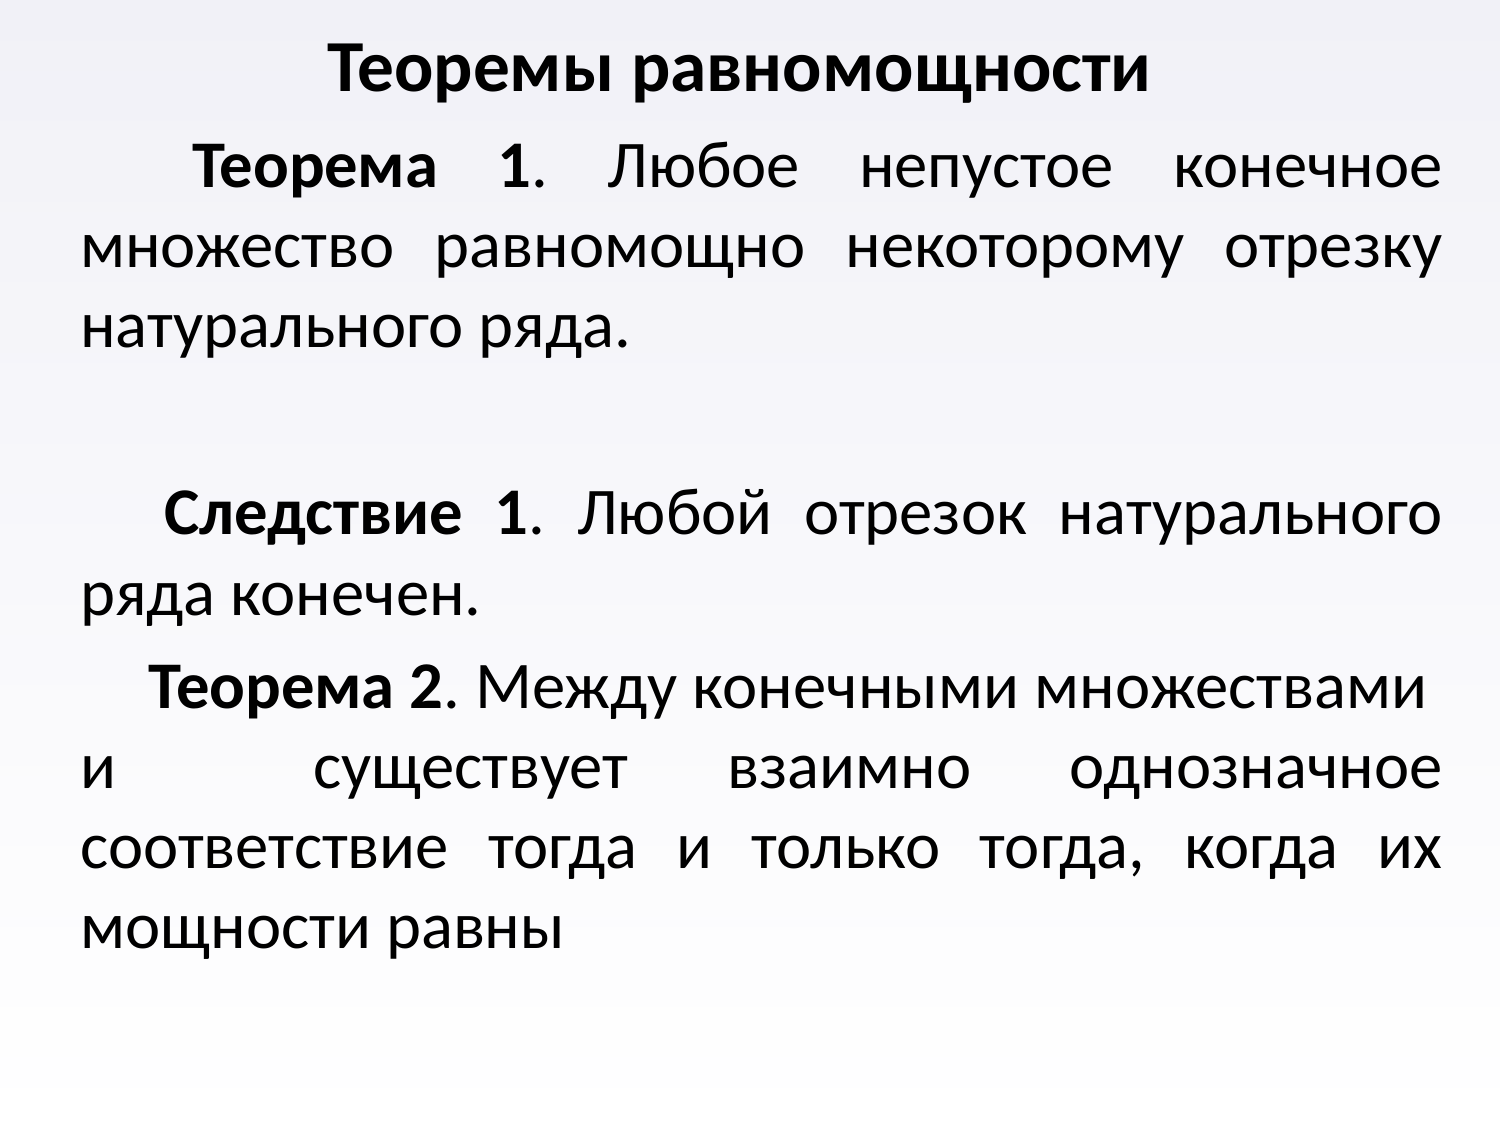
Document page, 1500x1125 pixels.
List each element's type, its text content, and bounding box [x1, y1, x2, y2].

title Теоремы равномощности [64, 10, 1415, 115]
